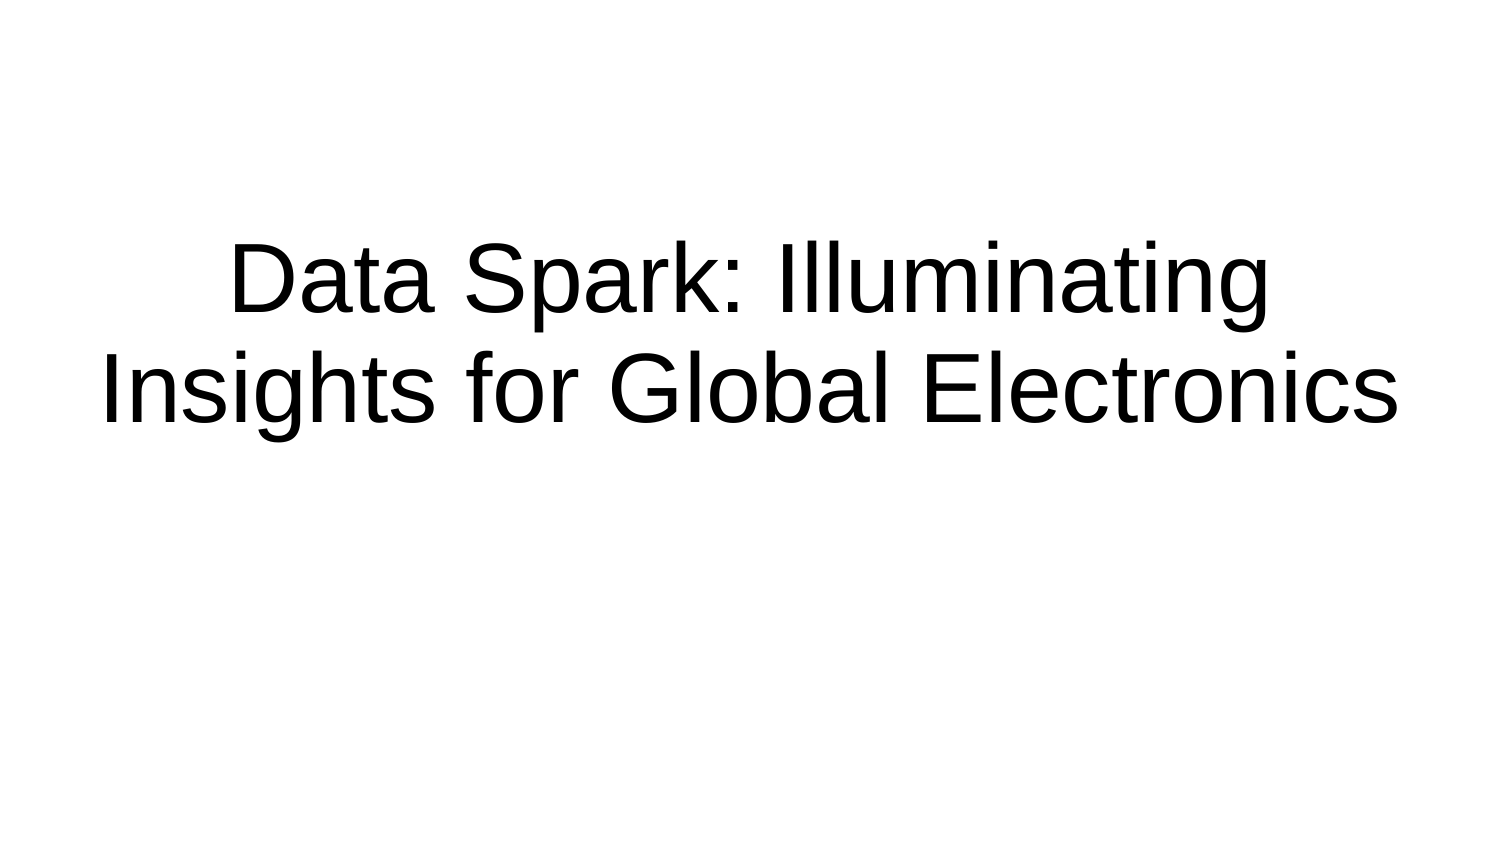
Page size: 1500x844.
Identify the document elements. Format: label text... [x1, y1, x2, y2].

title Data Spark: Illuminating Insights for Global Electronics [51, 122, 1449, 459]
